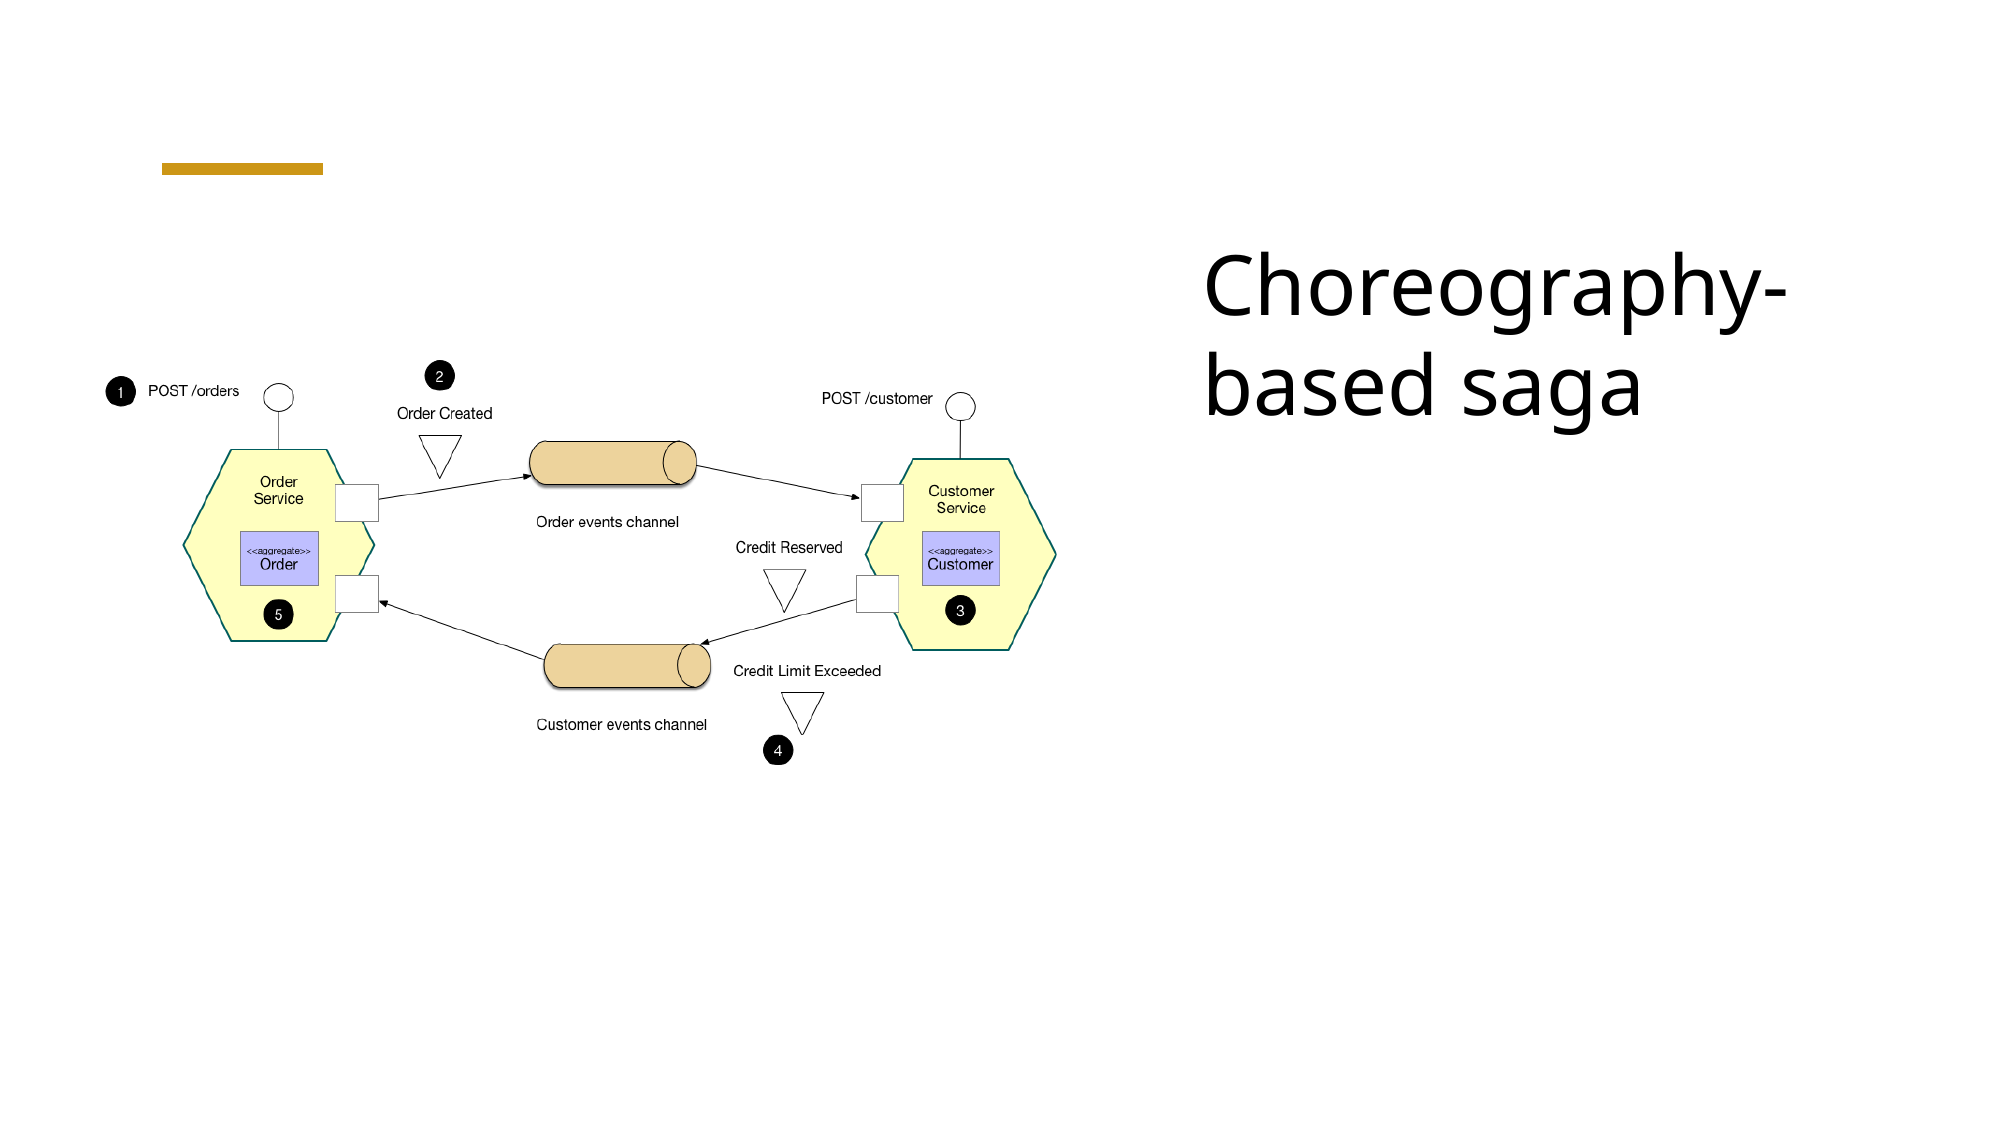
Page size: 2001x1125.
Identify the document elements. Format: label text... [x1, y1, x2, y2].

title Choreography-based saga [1187, 224, 1885, 668]
picture [105, 360, 1057, 765]
